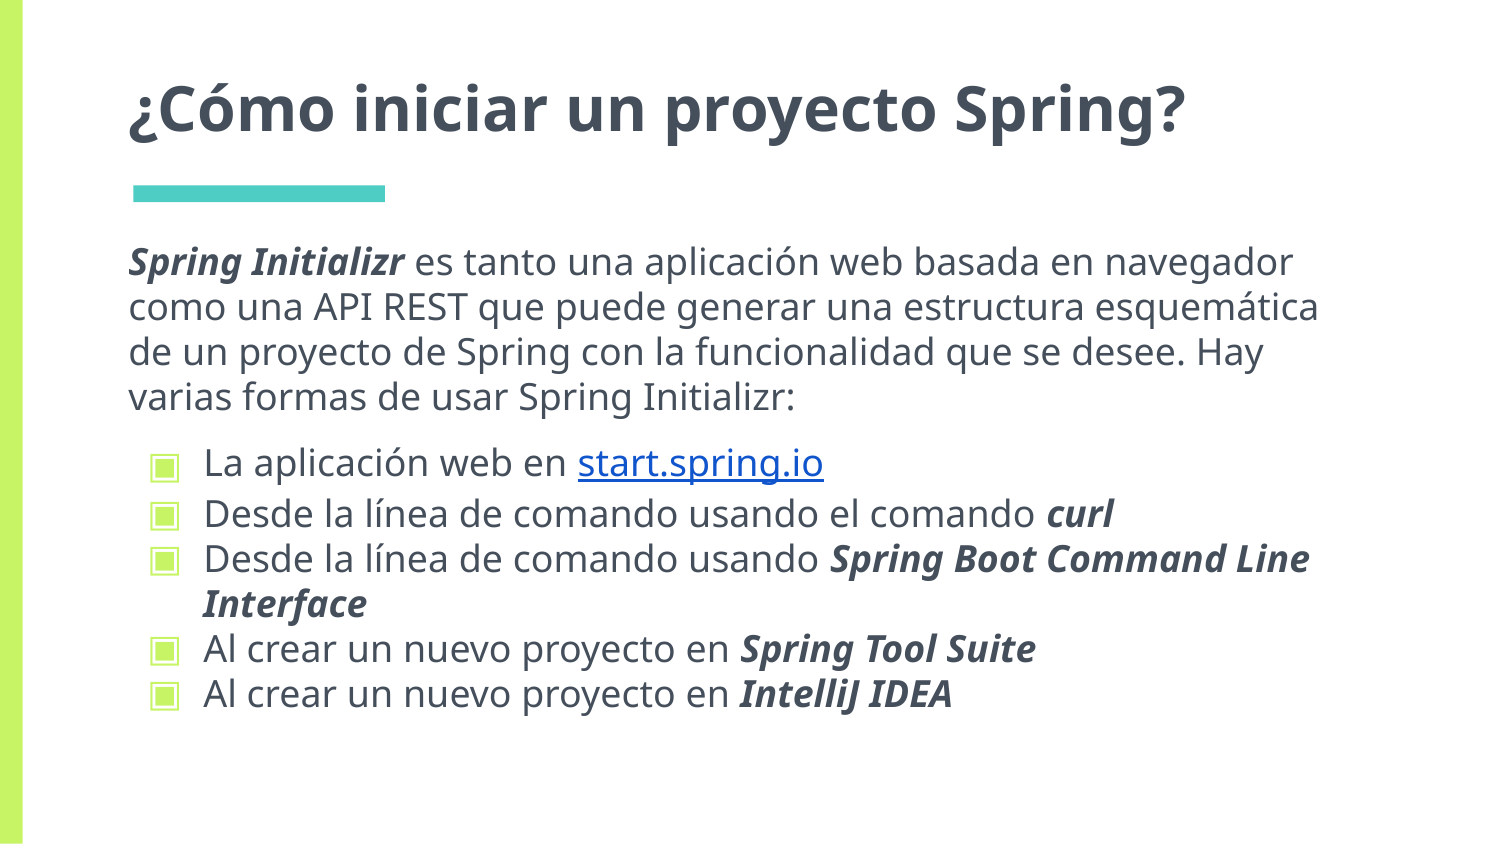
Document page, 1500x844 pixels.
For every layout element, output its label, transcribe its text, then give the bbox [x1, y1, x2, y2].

title ¿Cómo iniciar un proyecto Spring? [113, 0, 1387, 159]
list Spring Initializr es tanto una aplicación web basada en navegador como una API REST que puede generar una estructura esquemática de un proyecto de Spring con la funcionalidad que se desee. Hay varias formas de usar Spring Initializr: La aplicación web en start.spring.io Desde la línea de comando usando el comando curl Desde la línea de comando usando Spring Boot Command Line Interface Al crear un nuevo proyecto en Spring Tool Suite Al crear un nuevo proyecto en IntelliJ IDEA [113, 222, 1387, 766]
